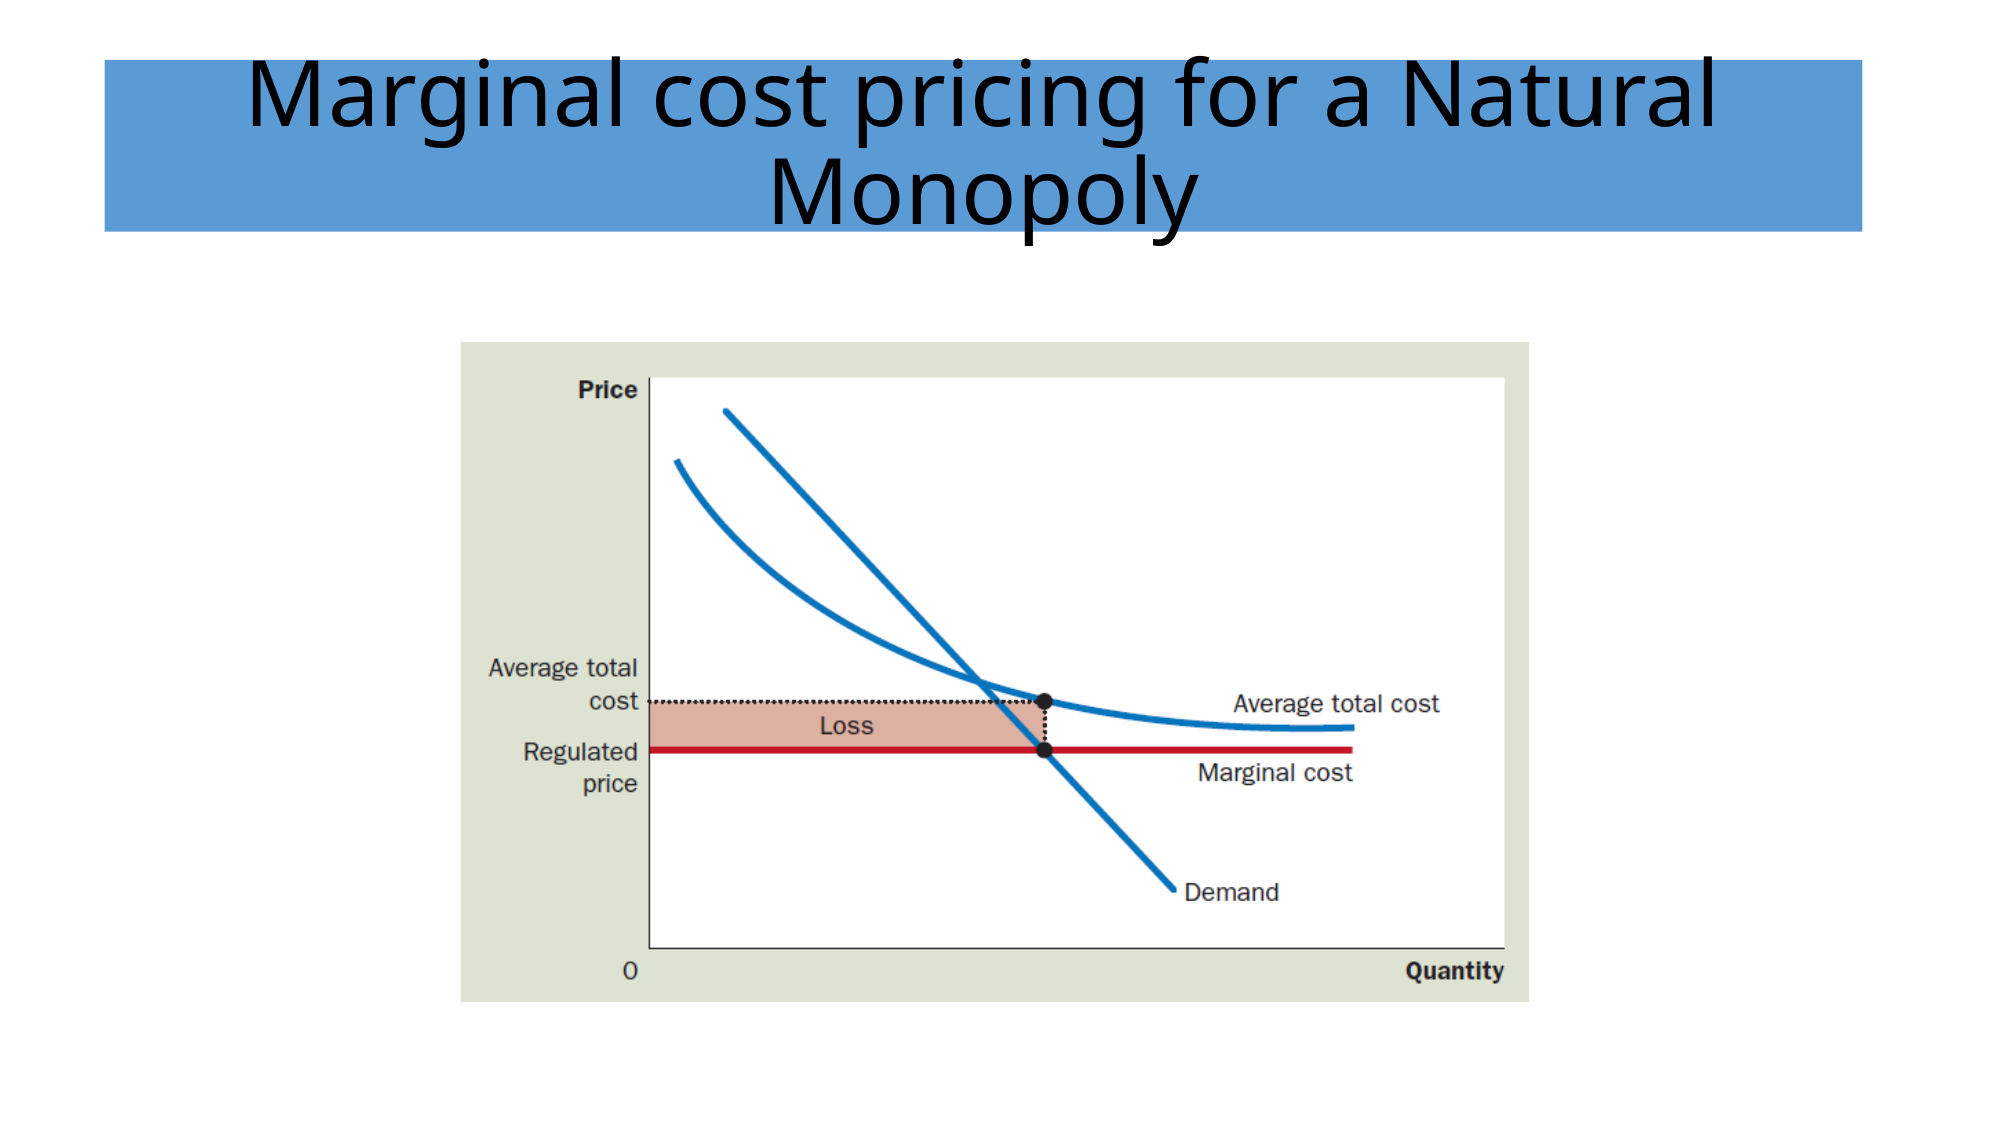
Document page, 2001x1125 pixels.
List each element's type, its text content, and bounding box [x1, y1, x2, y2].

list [460, 342, 1529, 1002]
title Marginal cost pricing for a Natural Monopoly [104, 59, 1863, 232]
